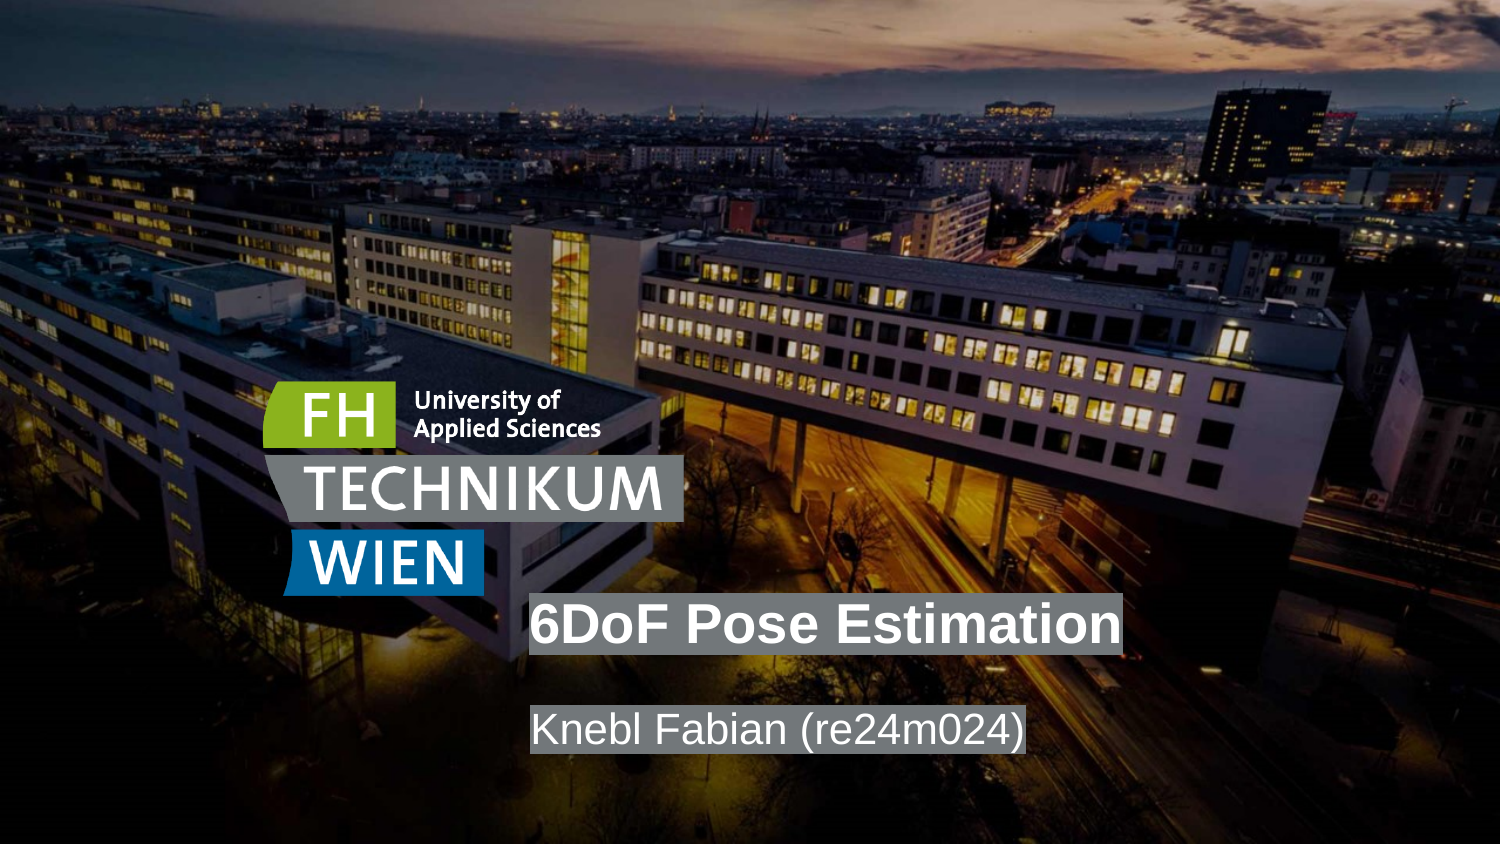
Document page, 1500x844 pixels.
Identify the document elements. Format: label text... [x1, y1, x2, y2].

title 6DoF Pose Estimation [514, 590, 1476, 663]
list Knebl Fabian (re24m024) [515, 701, 1477, 761]
picture [0, 0, 1500, 844]
